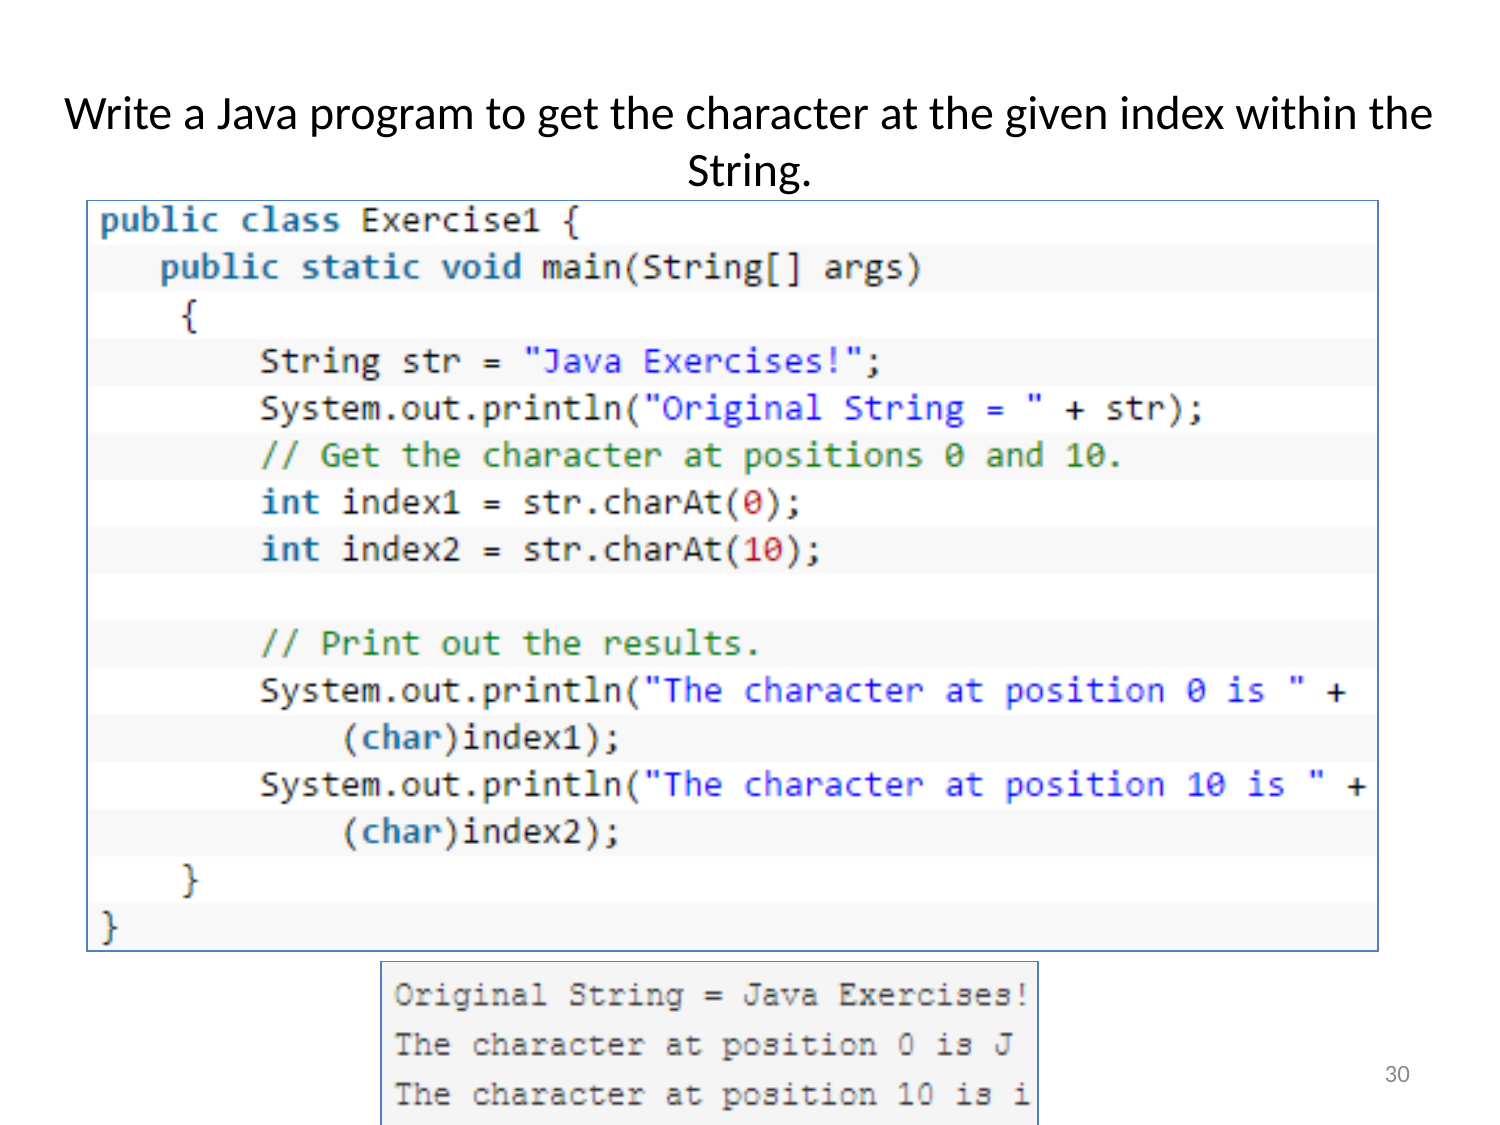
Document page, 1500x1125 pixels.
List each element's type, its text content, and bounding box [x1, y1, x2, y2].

slide_number 30 [1074, 1042, 1425, 1103]
title Write a Java program to get the character at the given index within the String. [37, 45, 1463, 233]
picture [87, 200, 1378, 951]
picture [381, 962, 1038, 1125]
